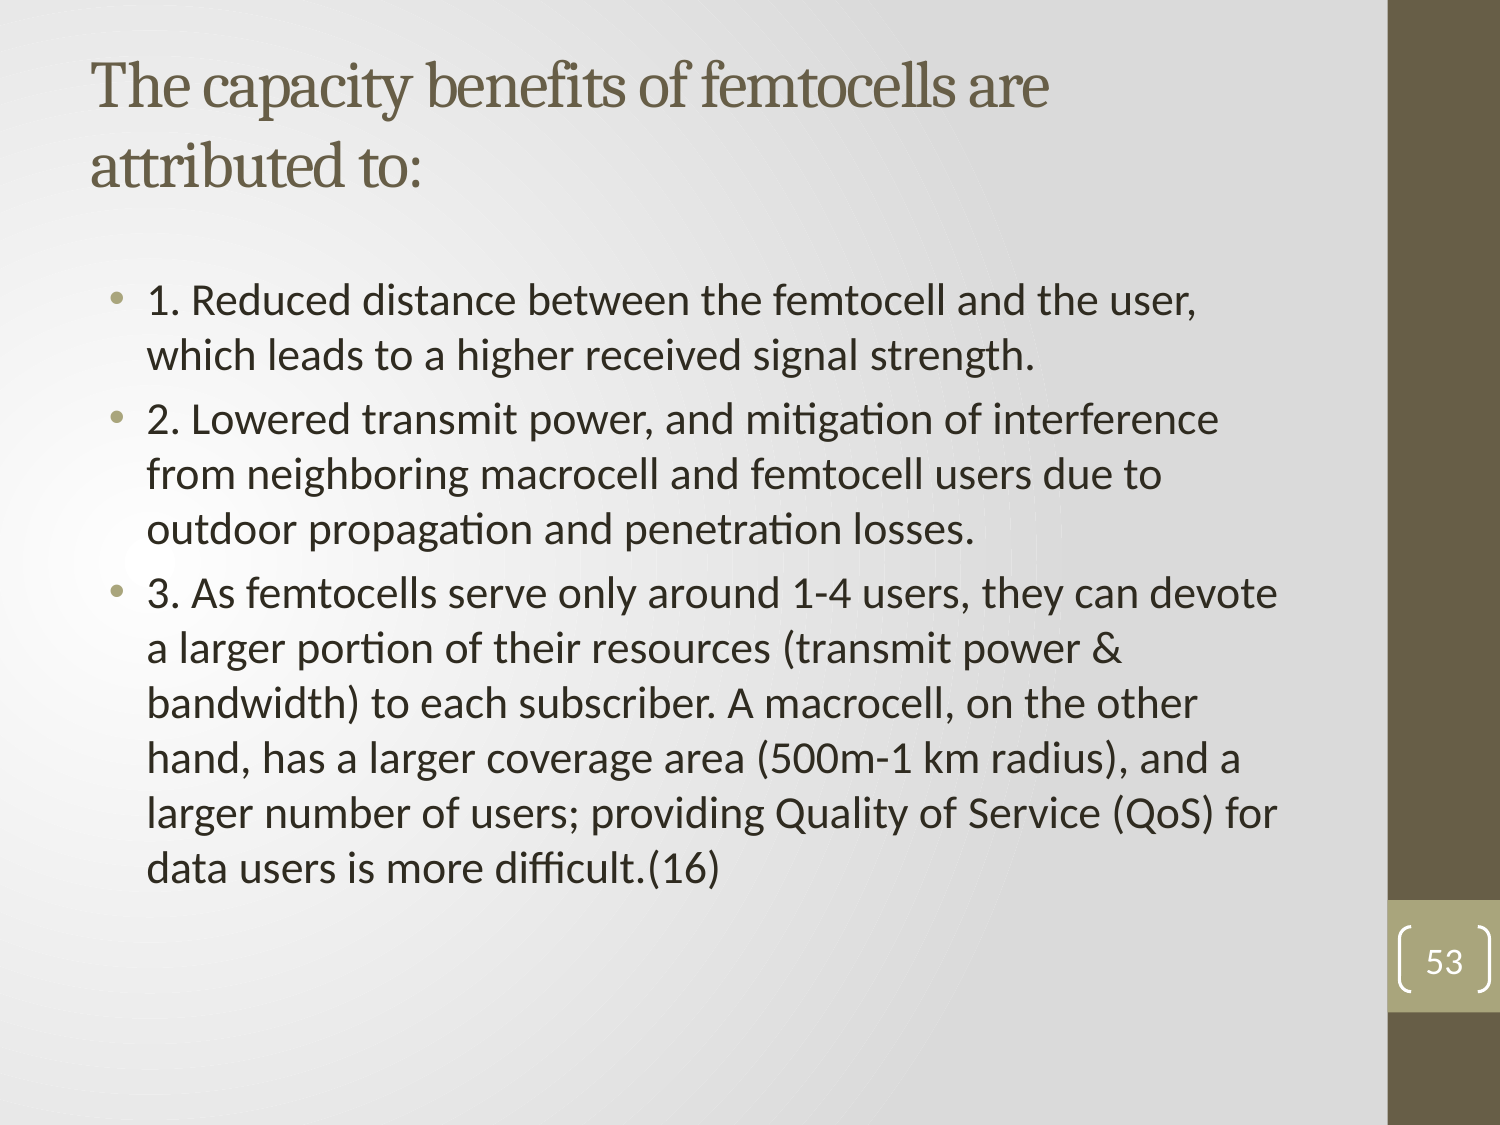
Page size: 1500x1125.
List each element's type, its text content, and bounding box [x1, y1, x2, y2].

slide_number 53 [1397, 925, 1492, 994]
list 1. Reduced distance between the femtocell and the user, which leads to a higher received signal strength. 2. Lowered transmit power, and mitigation of interference from neighboring macrocell and femtocell users due to outdoor propagation and penetration losses. 3. As femtocells serve only around 1-4 users, they can devote a larger portion of their resources (transmit power & bandwidth) to each subscriber. A macrocell, on the other hand, has a larger coverage area (500m-1 km radius), and a larger number of users; providing Quality of Service (QoS) for data users is more difficult.(16) [75, 262, 1325, 1050]
title The capacity benefits of femtocells are attributed to: [75, 45, 1325, 233]
